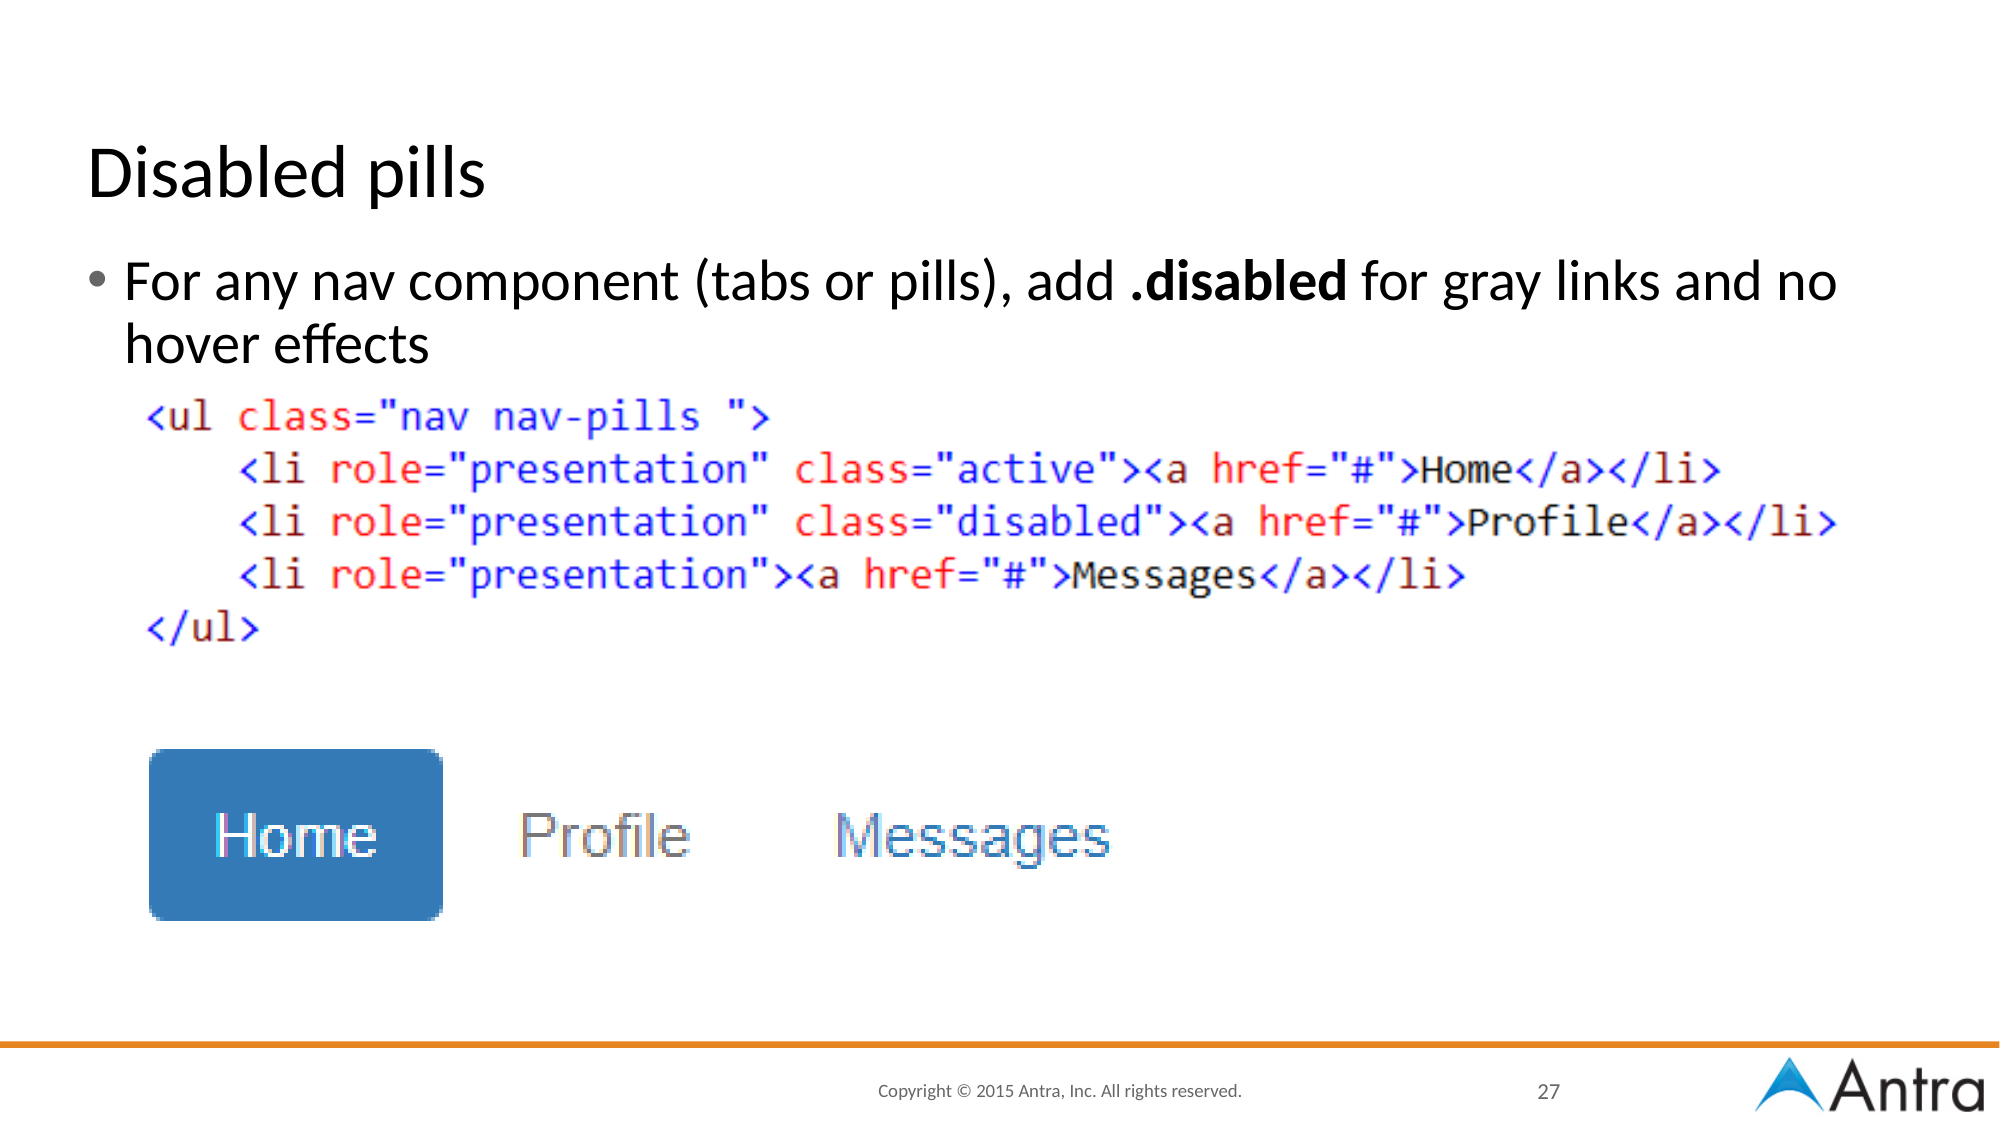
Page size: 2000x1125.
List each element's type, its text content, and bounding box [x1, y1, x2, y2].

slide_number 27 [1498, 1075, 1561, 1106]
picture [117, 390, 1846, 673]
title Disabled pills [87, 66, 1913, 213]
picture [148, 717, 1133, 989]
list For any nav component (tabs or pills), add .disabled for gray links and no hover effects [87, 249, 1913, 975]
picture [1744, 1048, 1994, 1122]
